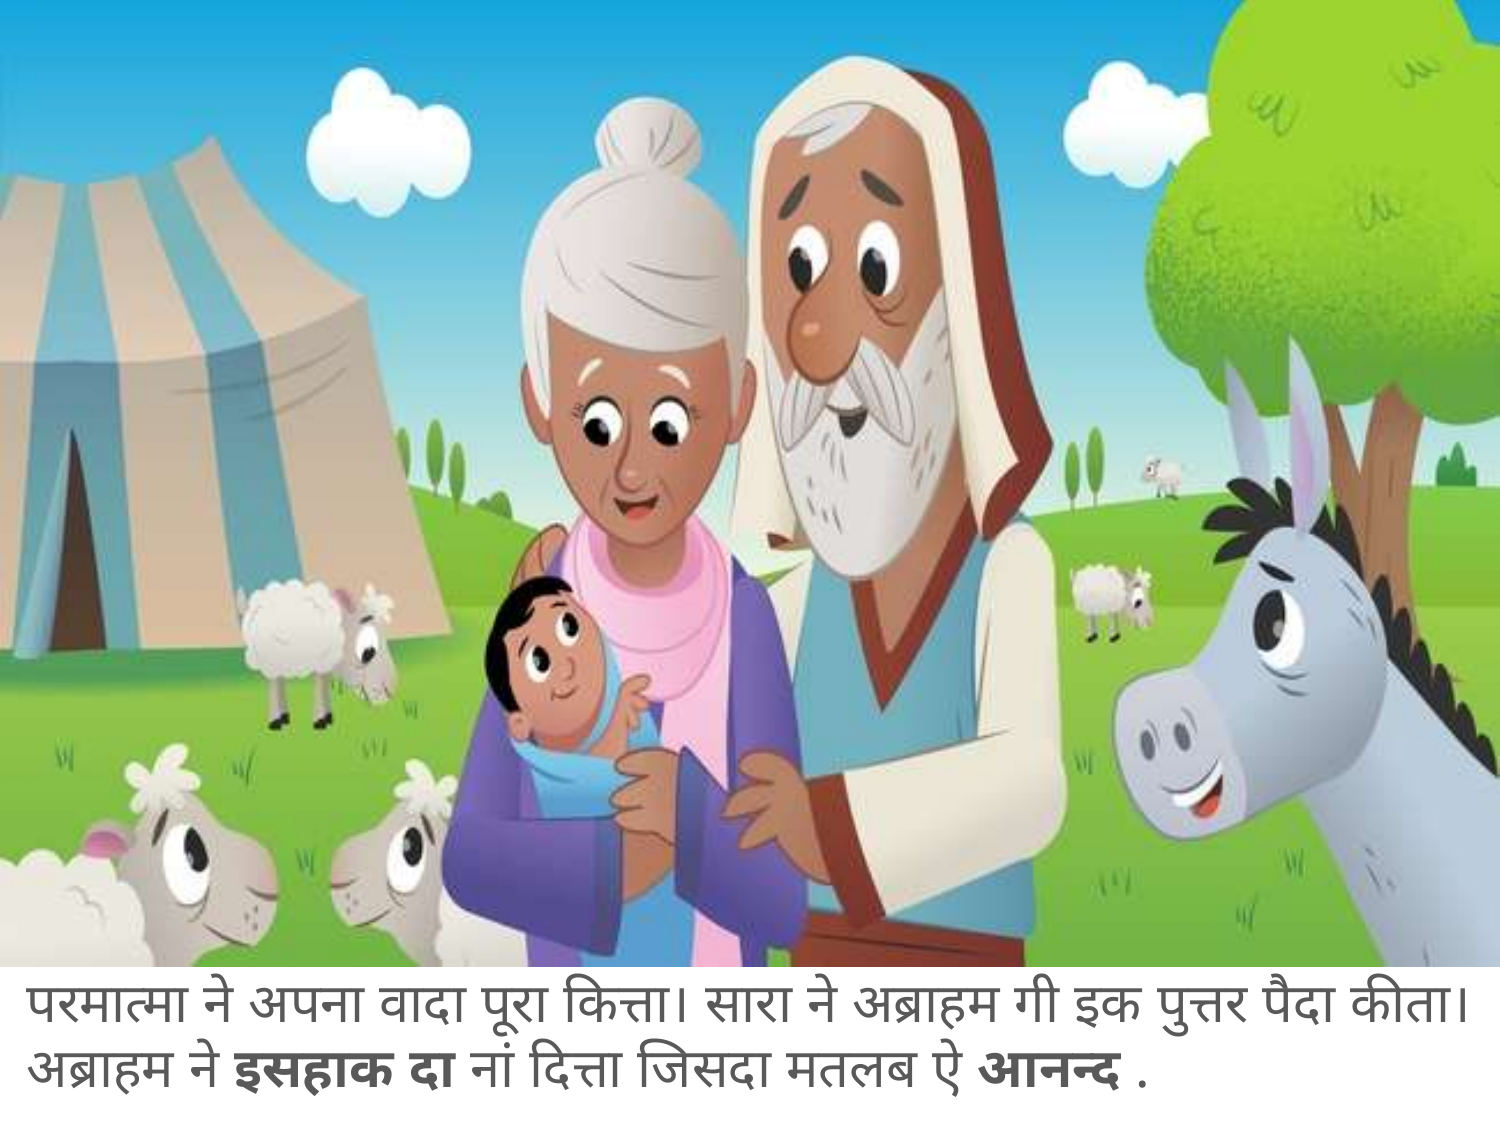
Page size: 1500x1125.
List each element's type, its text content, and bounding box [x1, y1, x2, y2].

text_box परमात्मा ने अपना वादा पूरा कित्ता। सारा ने अब्राहम गी इक पुत्तर पैदा कीता। अब्राहम ने इसहाक दा नां दित्ता जिसदा मतलब ऐ आनन्द . [11, 975, 1498, 1106]
picture [0, 0, 1500, 967]
